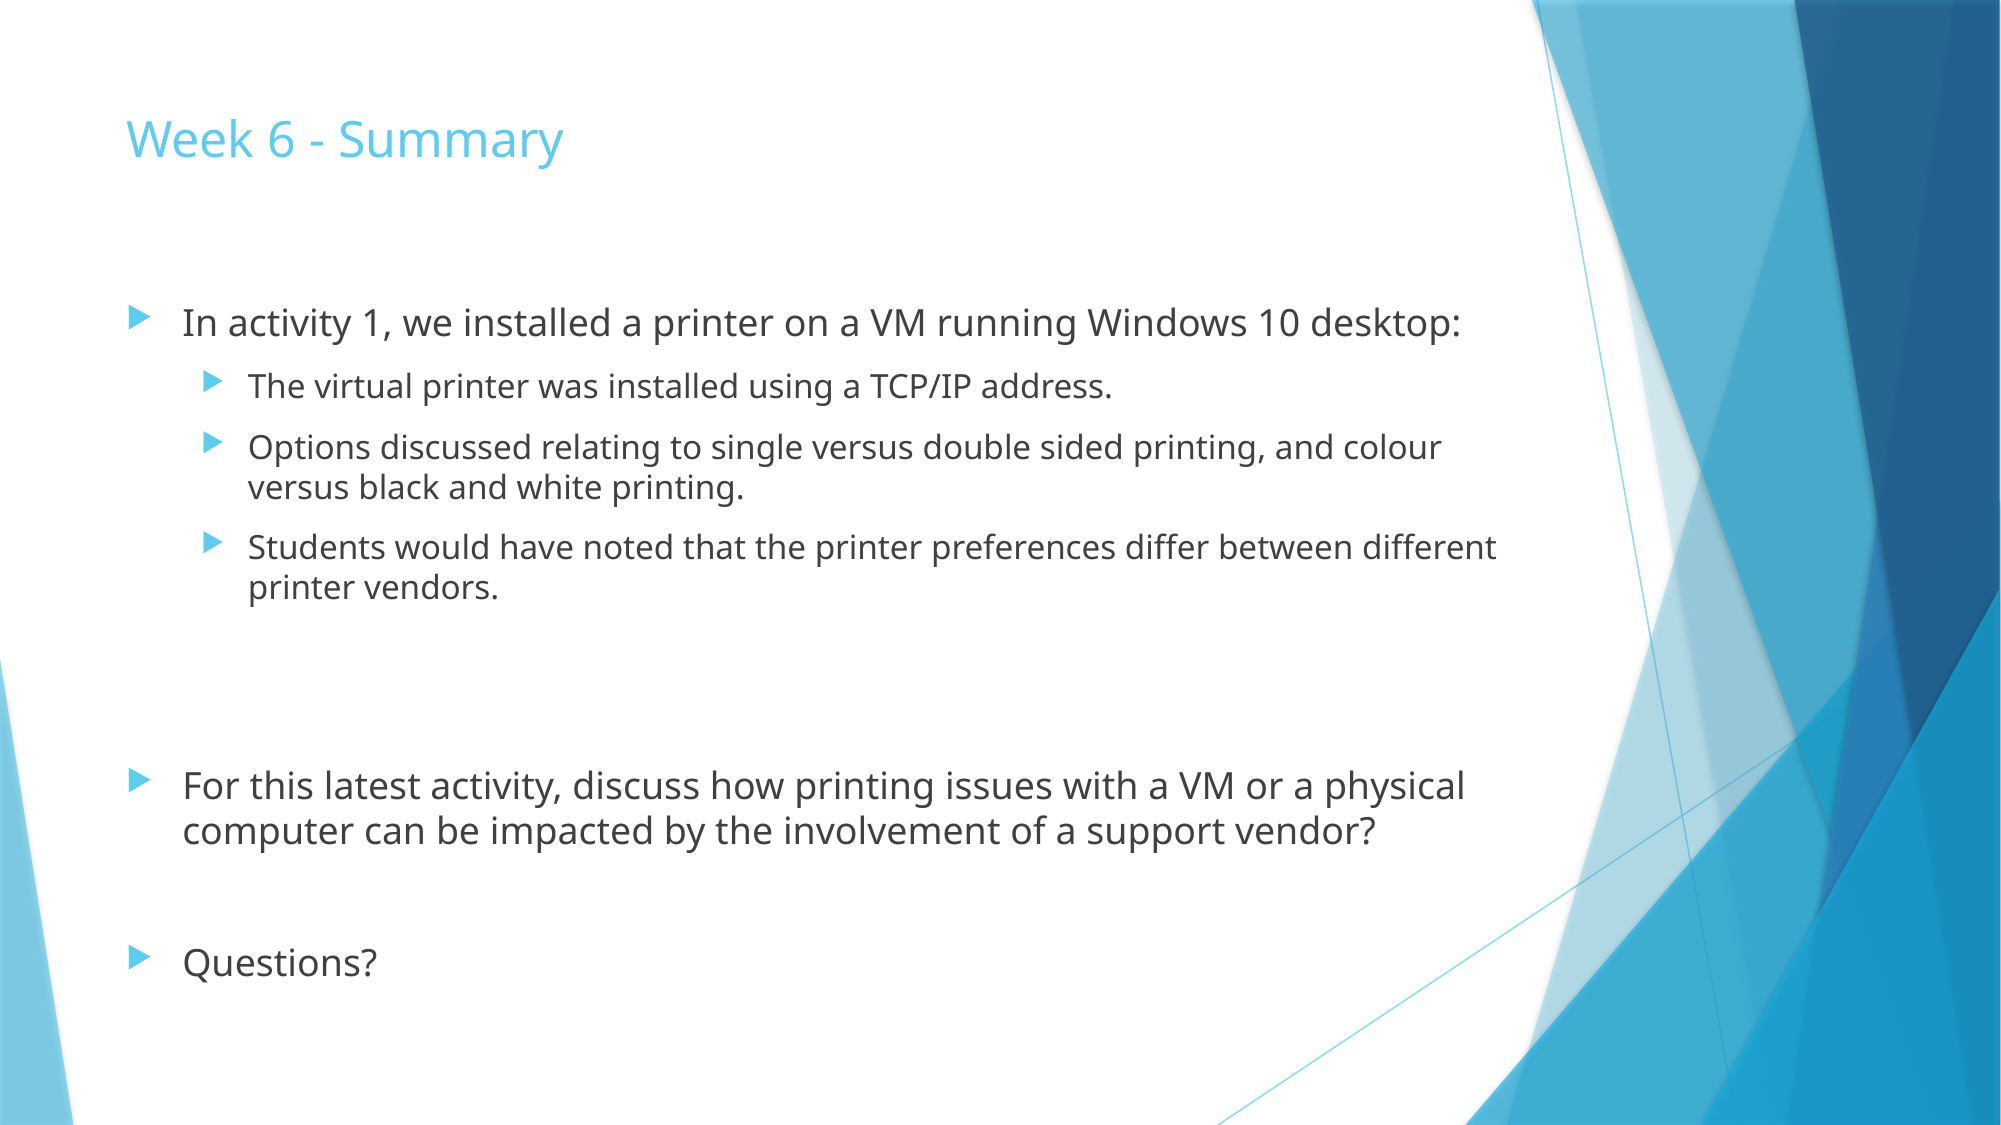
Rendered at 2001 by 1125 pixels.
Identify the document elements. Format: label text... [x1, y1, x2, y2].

title Week 6 - Summary [111, 99, 1522, 190]
list In activity 1, we installed a printer on a VM running Windows 10 desktop: The virtual printer was installed using a TCP/IP address. Options discussed relating to single versus double sided printing, and colour versus black and white printing. Students would have noted that the printer preferences differ between different printer vendors. For this latest activity, discuss how printing issues with a VM or a physical computer can be impacted by the involvement of a support vendor? Questions? [111, 291, 1522, 1094]
